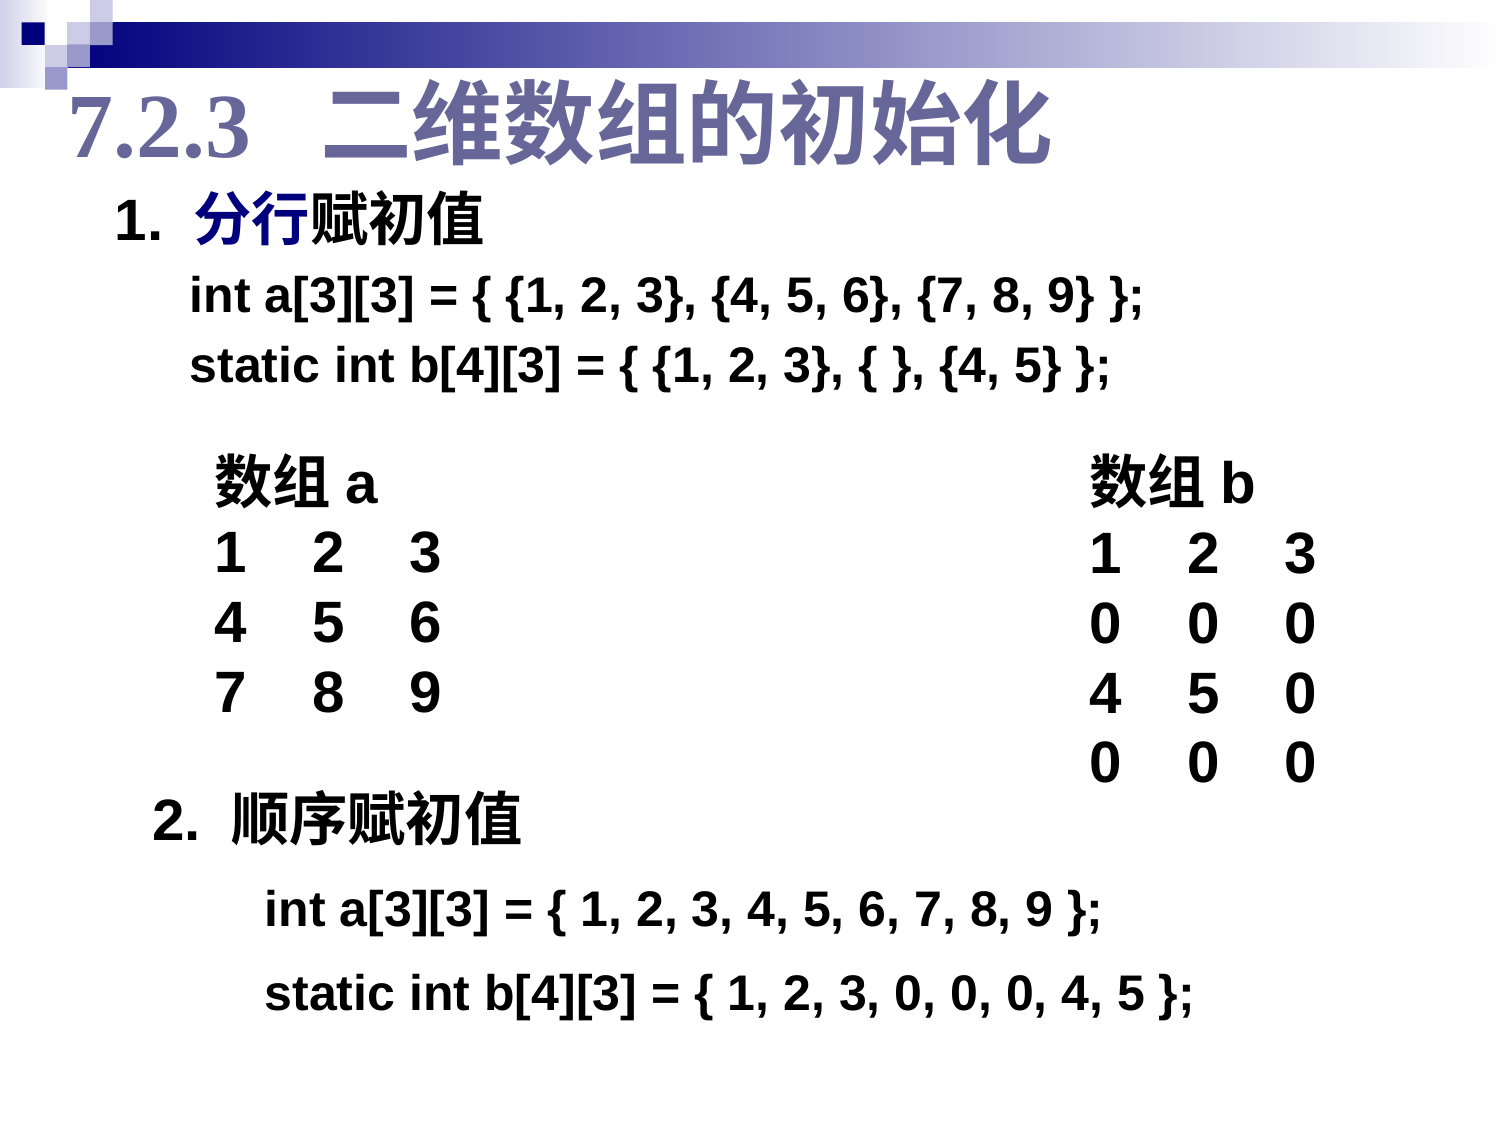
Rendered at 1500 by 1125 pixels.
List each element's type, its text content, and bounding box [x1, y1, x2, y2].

text_box 2. 顺序赋初值 int a[3][3] = { 1, 2, 3, 4, 5, 6, 7, 8, 9 }; static int b[4][3] = { 1, 2, 3, 0, 0, 0, 4, 5 }; [62, 774, 1450, 1075]
text_box 数组a 1 2 3 4 5 6 7 8 9 [50, 437, 550, 732]
text_box 数组b 1 2 3 0 0 0 4 5 0 0 0 0 [924, 437, 1425, 774]
title 7.2.3 二维数组的初始化 [53, 42, 1279, 199]
list 1. 分行赋初值 int a[3][3] = { {1, 2, 3}, {4, 5, 6}, {7, 8, 9} }; static int b[4][3] = { {1, 2, 3}, { }, {4, 5} }; [24, 174, 1213, 438]
